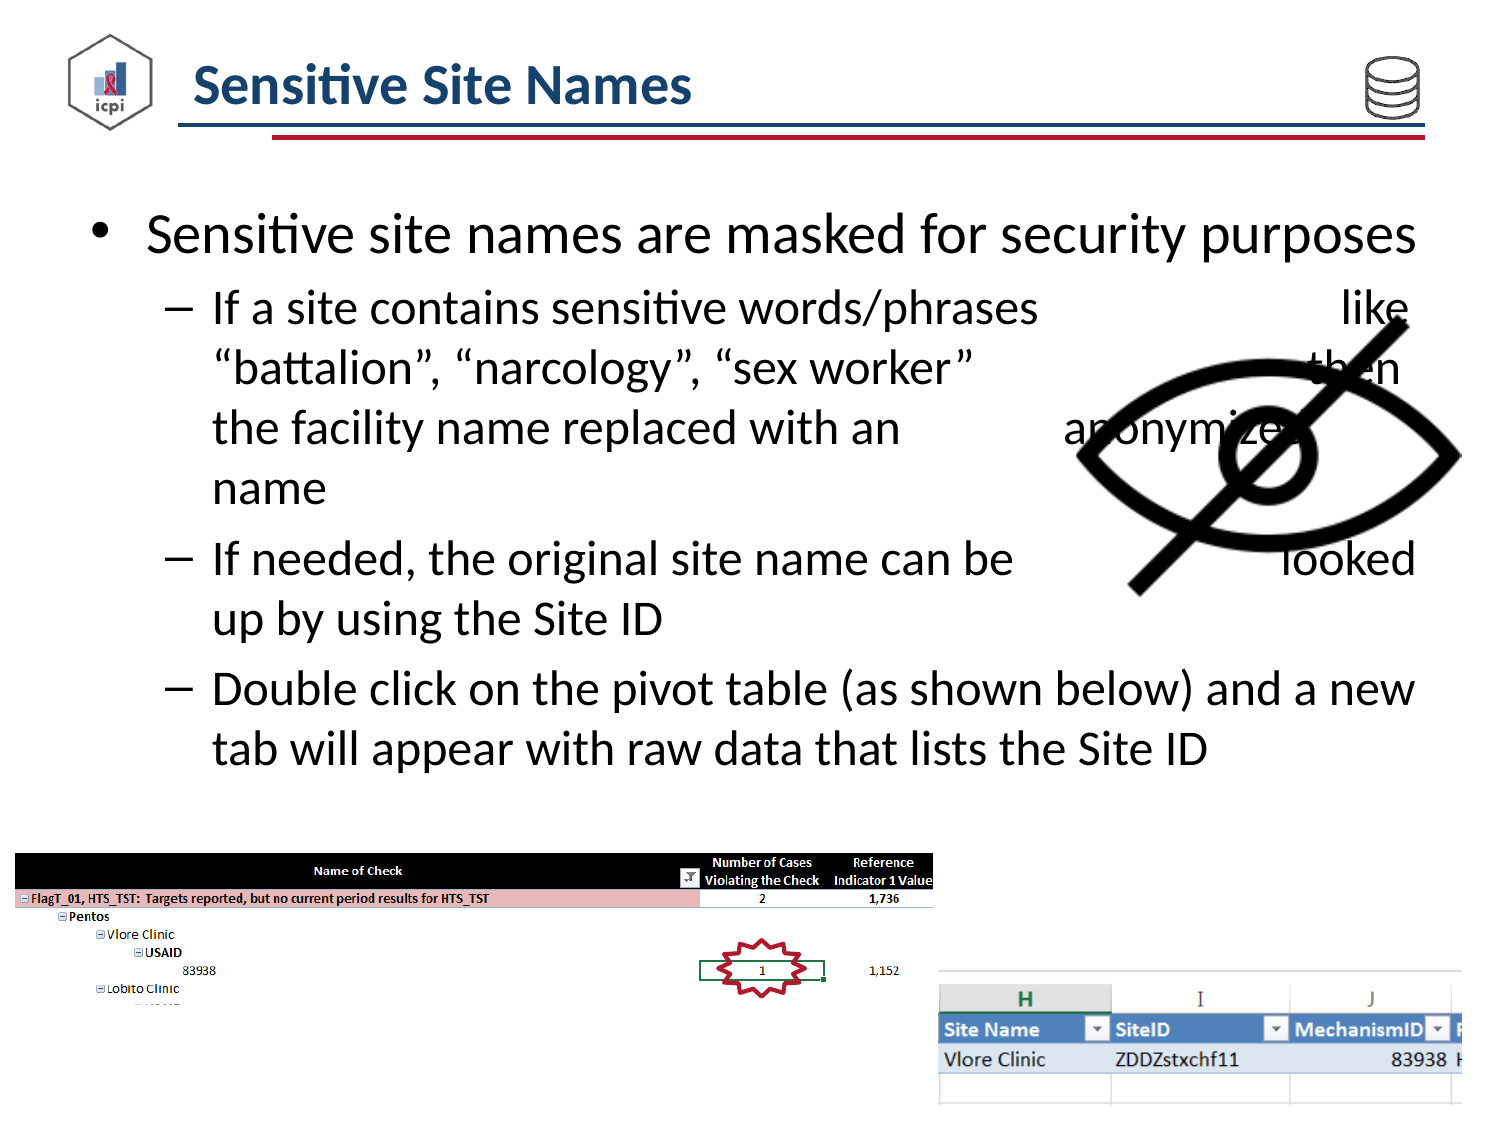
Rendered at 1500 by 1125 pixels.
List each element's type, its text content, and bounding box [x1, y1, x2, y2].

picture [1362, 52, 1423, 123]
picture [58, 25, 162, 138]
picture [1076, 262, 1462, 649]
list Sensitive site names are masked for security purposes If a site contains sensitive words/phrases like “battalion”, “narcology”, “sex worker” then the facility name replaced with an anonymized name If needed, the original site name can be looked up by using the Site ID Double click on the pivot table (as shown below) and a new tab will appear with raw data that lists the Site ID [75, 187, 1440, 966]
picture [938, 968, 1462, 1105]
title Sensitive Site Names [178, 37, 1425, 125]
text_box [14, 852, 933, 1006]
